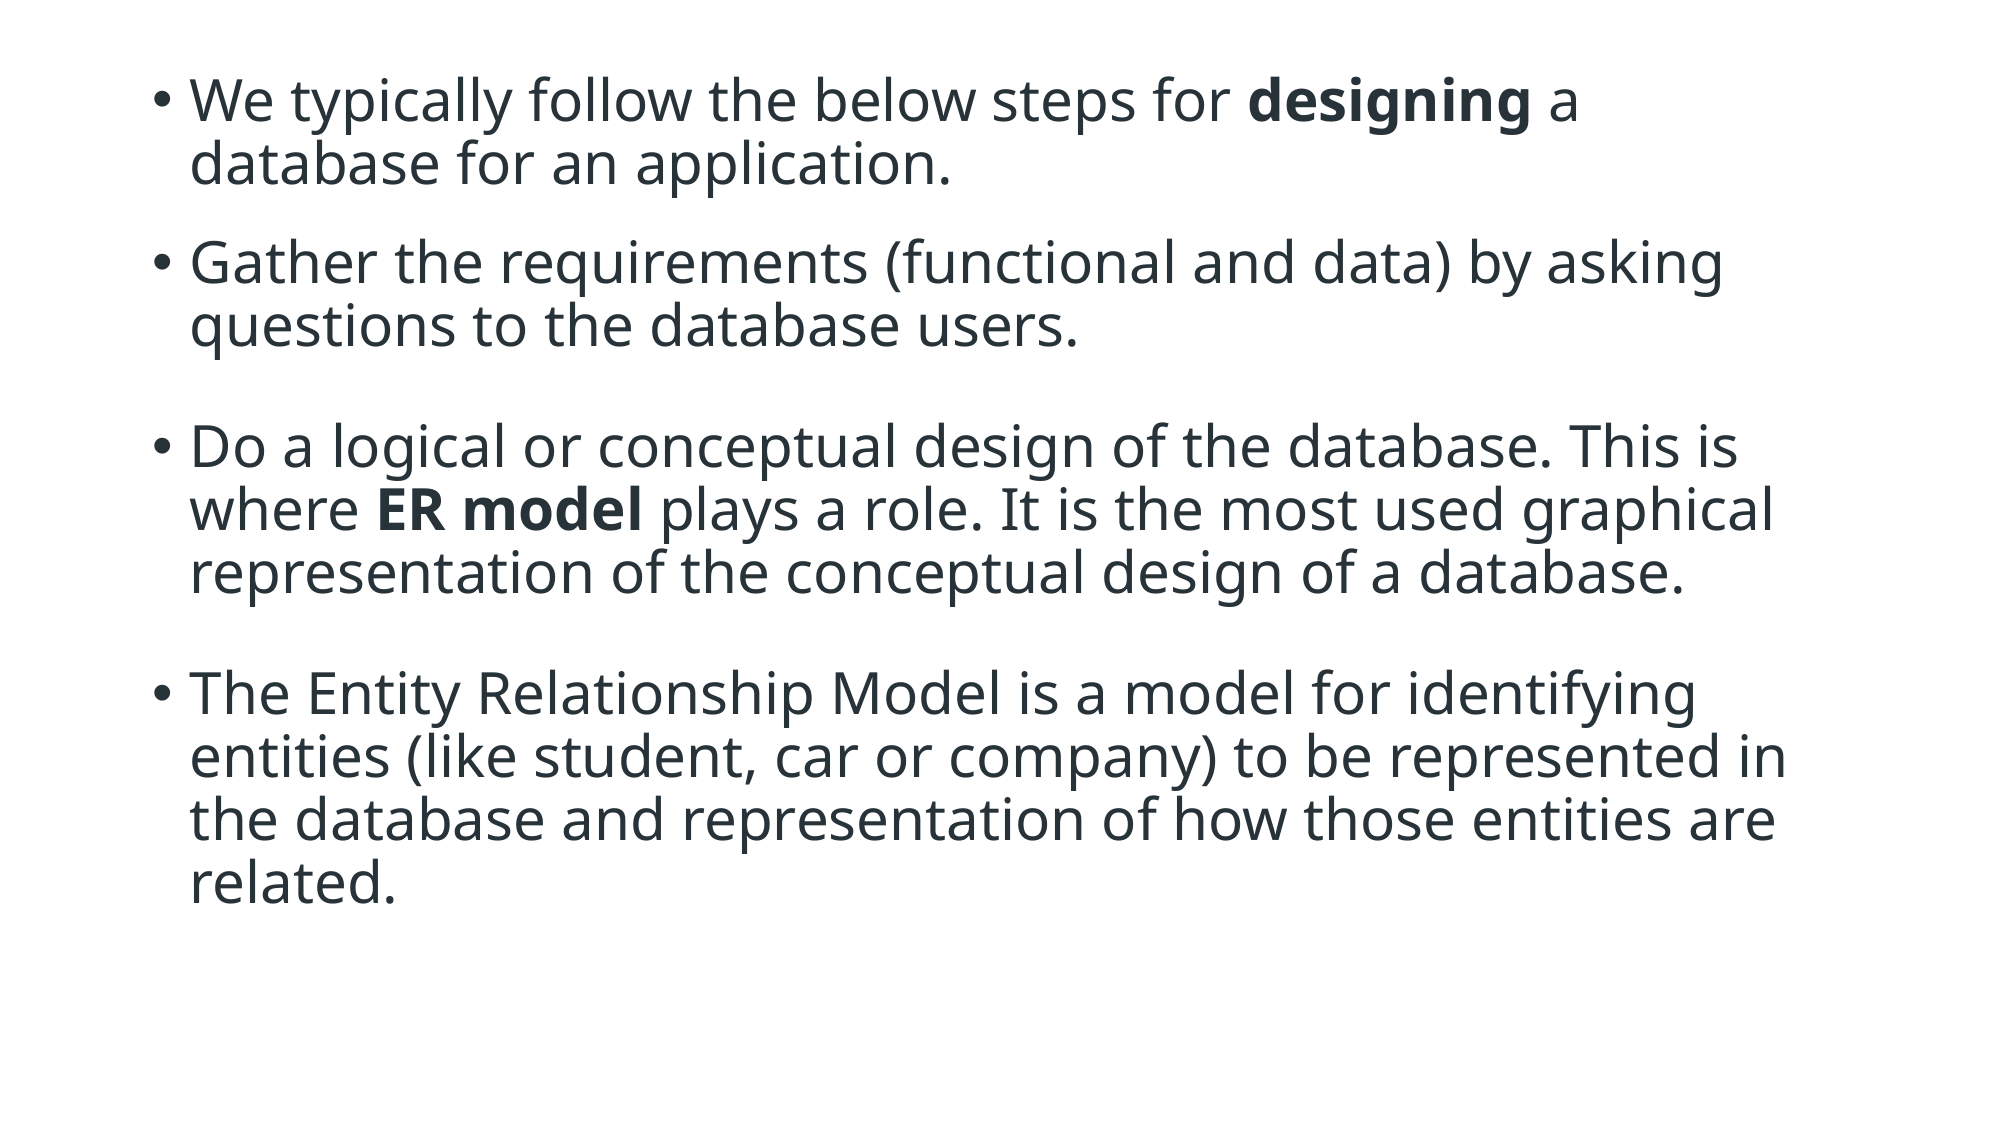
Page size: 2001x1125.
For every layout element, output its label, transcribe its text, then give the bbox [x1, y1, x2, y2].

list We typically follow the below steps for designing a database for an application. Gather the requirements (functional and data) by asking questions to the database users. Do a logical or conceptual design of the database. This is where ER model plays a role. It is the most used graphical representation of the conceptual design of a database. The Entity Relationship Model is a model for identifying entities (like student, car or company) to be represented in the database and representation of how those entities are related. [137, 63, 1863, 1014]
